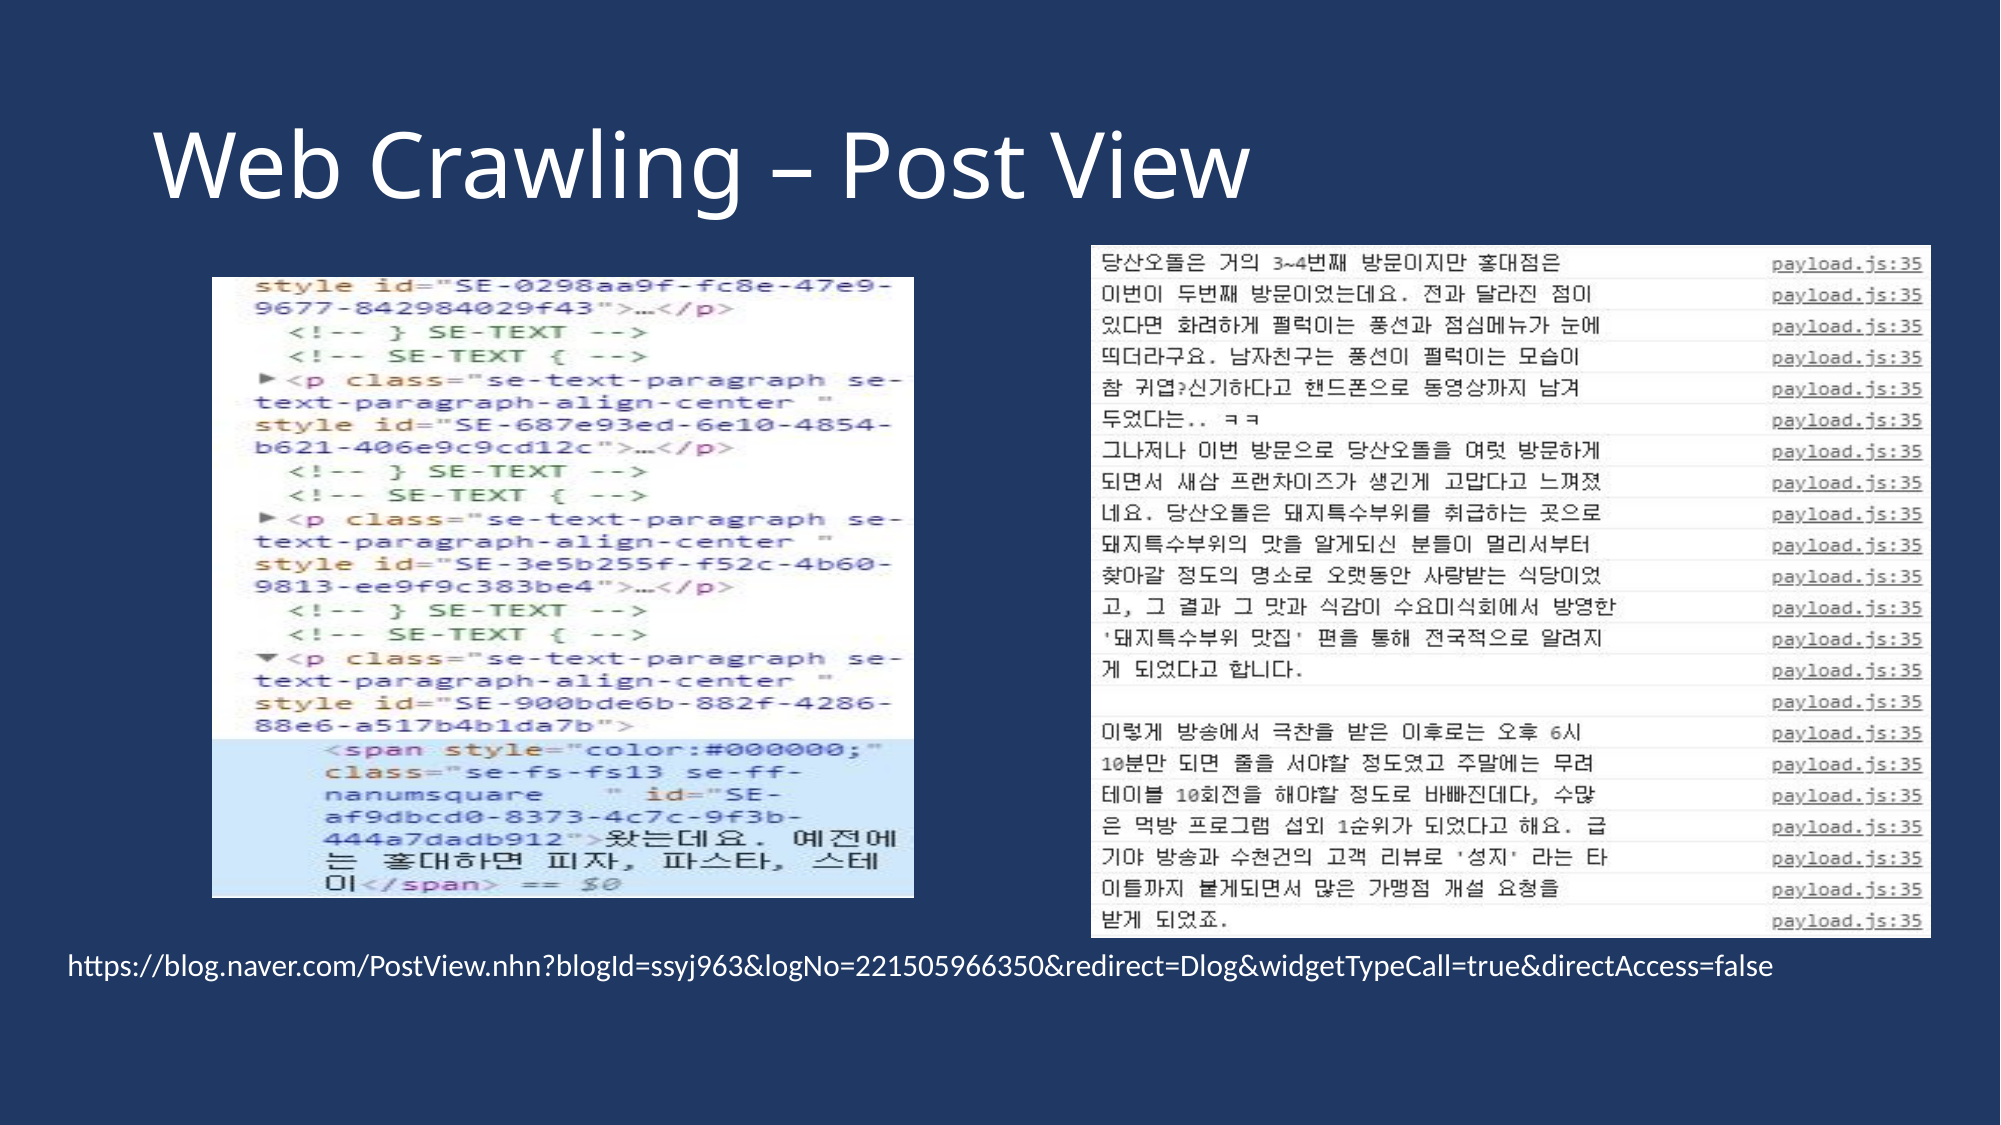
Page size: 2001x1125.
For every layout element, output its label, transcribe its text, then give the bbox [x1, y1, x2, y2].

text_box https://blog.naver.com/PostView.nhn?blogId=ssyj963&logNo=221505966350&redirect=Dlog&widgetTypeCall=true&directAccess=false [52, 937, 1792, 990]
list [212, 277, 914, 898]
title Web Crawling – Post View [137, 59, 1863, 278]
picture [1091, 245, 1931, 938]
